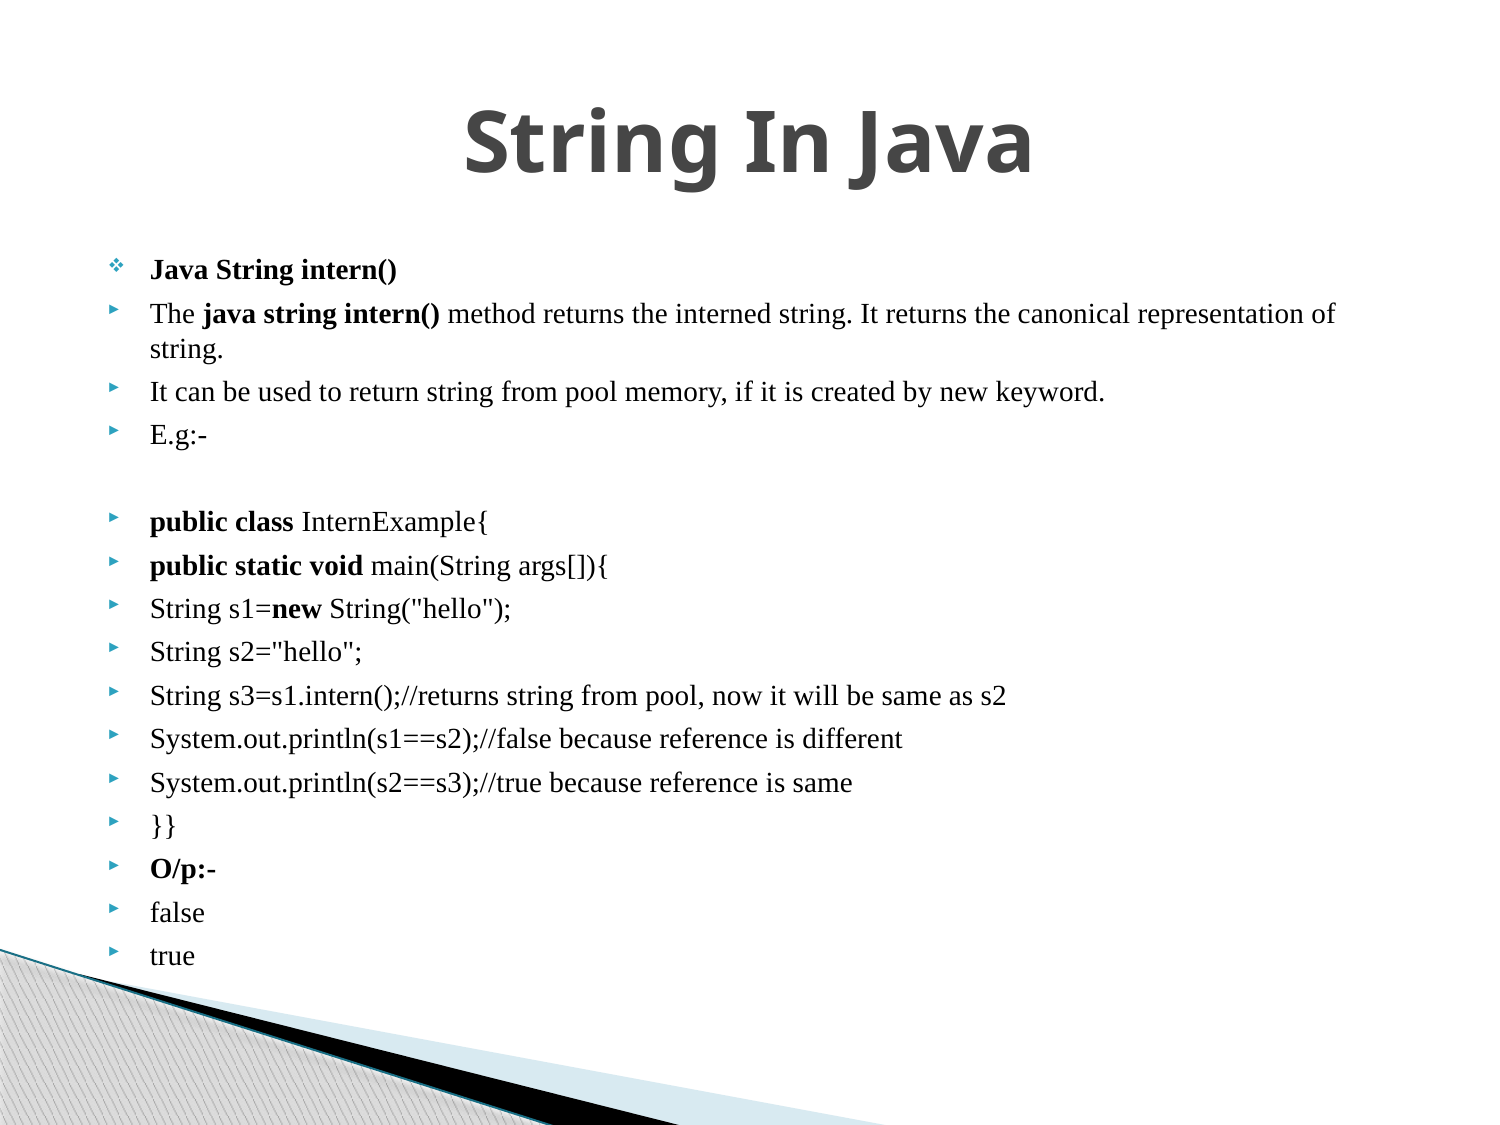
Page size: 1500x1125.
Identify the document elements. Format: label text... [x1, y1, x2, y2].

title String In Java [75, 45, 1425, 233]
list Java String intern() The java string intern() method returns the interned string. It returns the canonical representation of string. It can be used to return string from pool memory, if it is created by new keyword. E.g:- public class InternExample{ public static void main(String args[]){ String s1=new String("hello"); String s2="hello"; String s3=s1.intern();//returns string from pool, now it will be same as s2 System.out.println(s1==s2);//false because reference is different System.out.println(s2==s3);//true because reference is same }} O/p:- false true [75, 243, 1425, 986]
